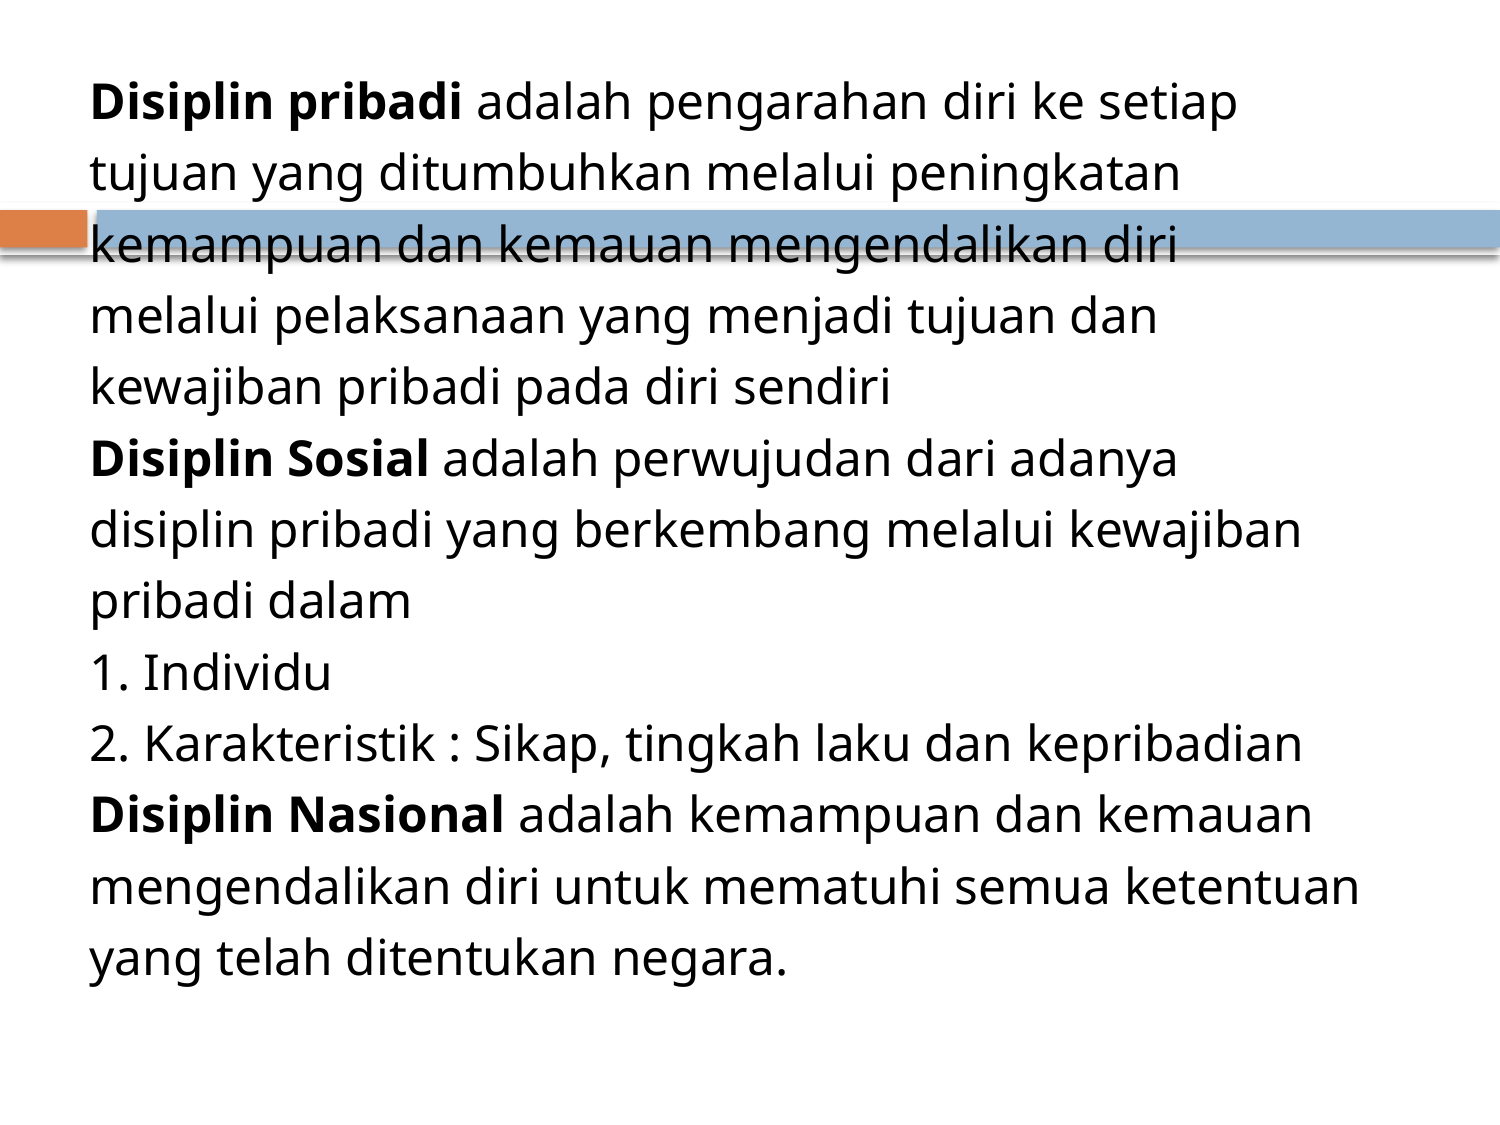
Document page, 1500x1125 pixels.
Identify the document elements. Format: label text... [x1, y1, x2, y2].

list Disiplin pribadi adalah pengarahan diri ke setiap tujuan yang ditumbuhkan melalui peningkatan kemampuan dan kemauan mengendalikan diri melalui pelaksanaan yang menjadi tujuan dan kewajiban pribadi pada diri sendiri Disiplin Sosial adalah perwujudan dari adanya disiplin pribadi yang berkembang melalui kewajiban pribadi dalam 1. Individu 2. Karakteristik : Sikap, tingkah laku dan kepribadian Disiplin Nasional adalah kemampuan dan kemauan mengendalikan diri untuk mematuhi semua ketentuan yang telah ditentukan negara. [75, 62, 1425, 1005]
